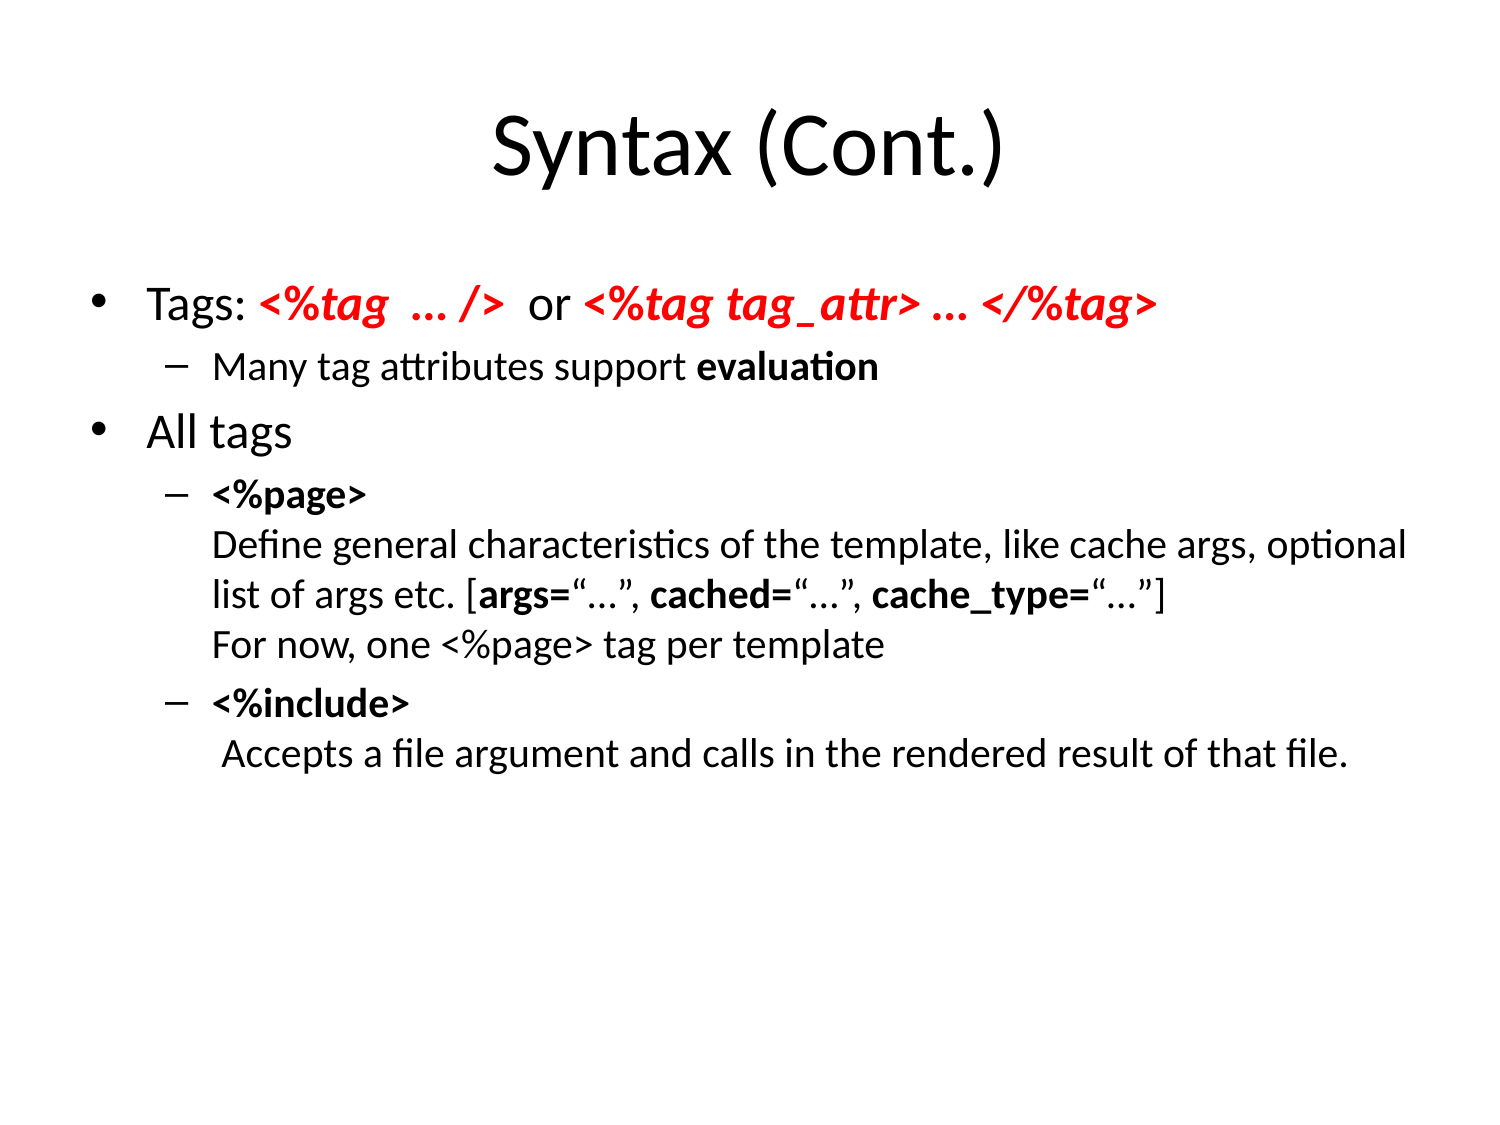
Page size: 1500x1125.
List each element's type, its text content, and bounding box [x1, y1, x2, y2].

list Tags: <%tag … /> or <%tag tag_attr> … </%tag> Many tag attributes support evaluation All tags <%page> Define general characteristics of the template, like cache args, optional list of args etc. [args=“…”, cached=“…”, cache_type=“…”] For now, one <%page> tag per template <%include> Accepts a file argument and calls in the rendered result of that file. [75, 262, 1425, 1005]
title Syntax (Cont.) [75, 45, 1425, 233]
